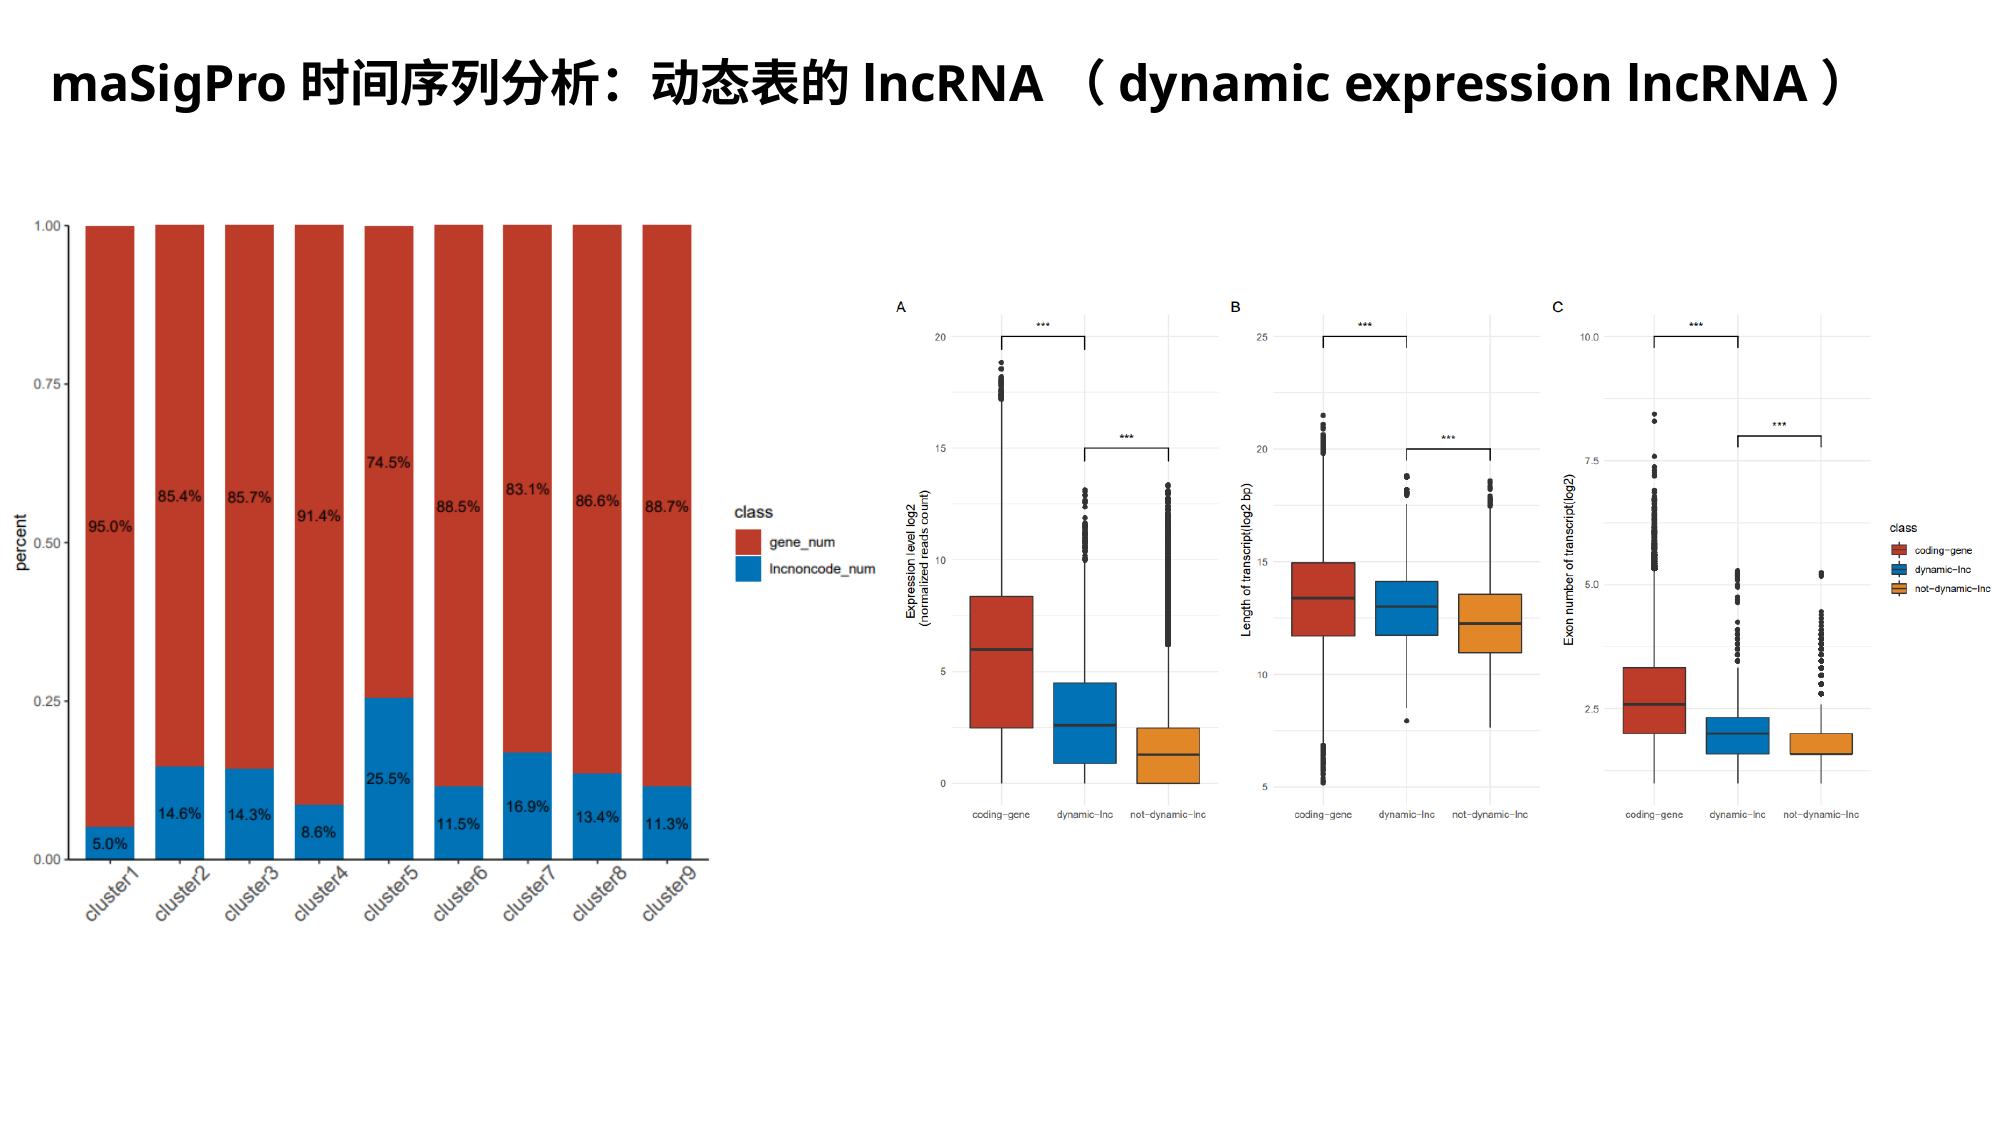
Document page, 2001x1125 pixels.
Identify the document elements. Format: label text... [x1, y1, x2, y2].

picture [10, 197, 1997, 927]
text_box maSigPro时间序列分析：动态表的lncRNA（dynamic expression lncRNA） [35, 44, 1925, 120]
